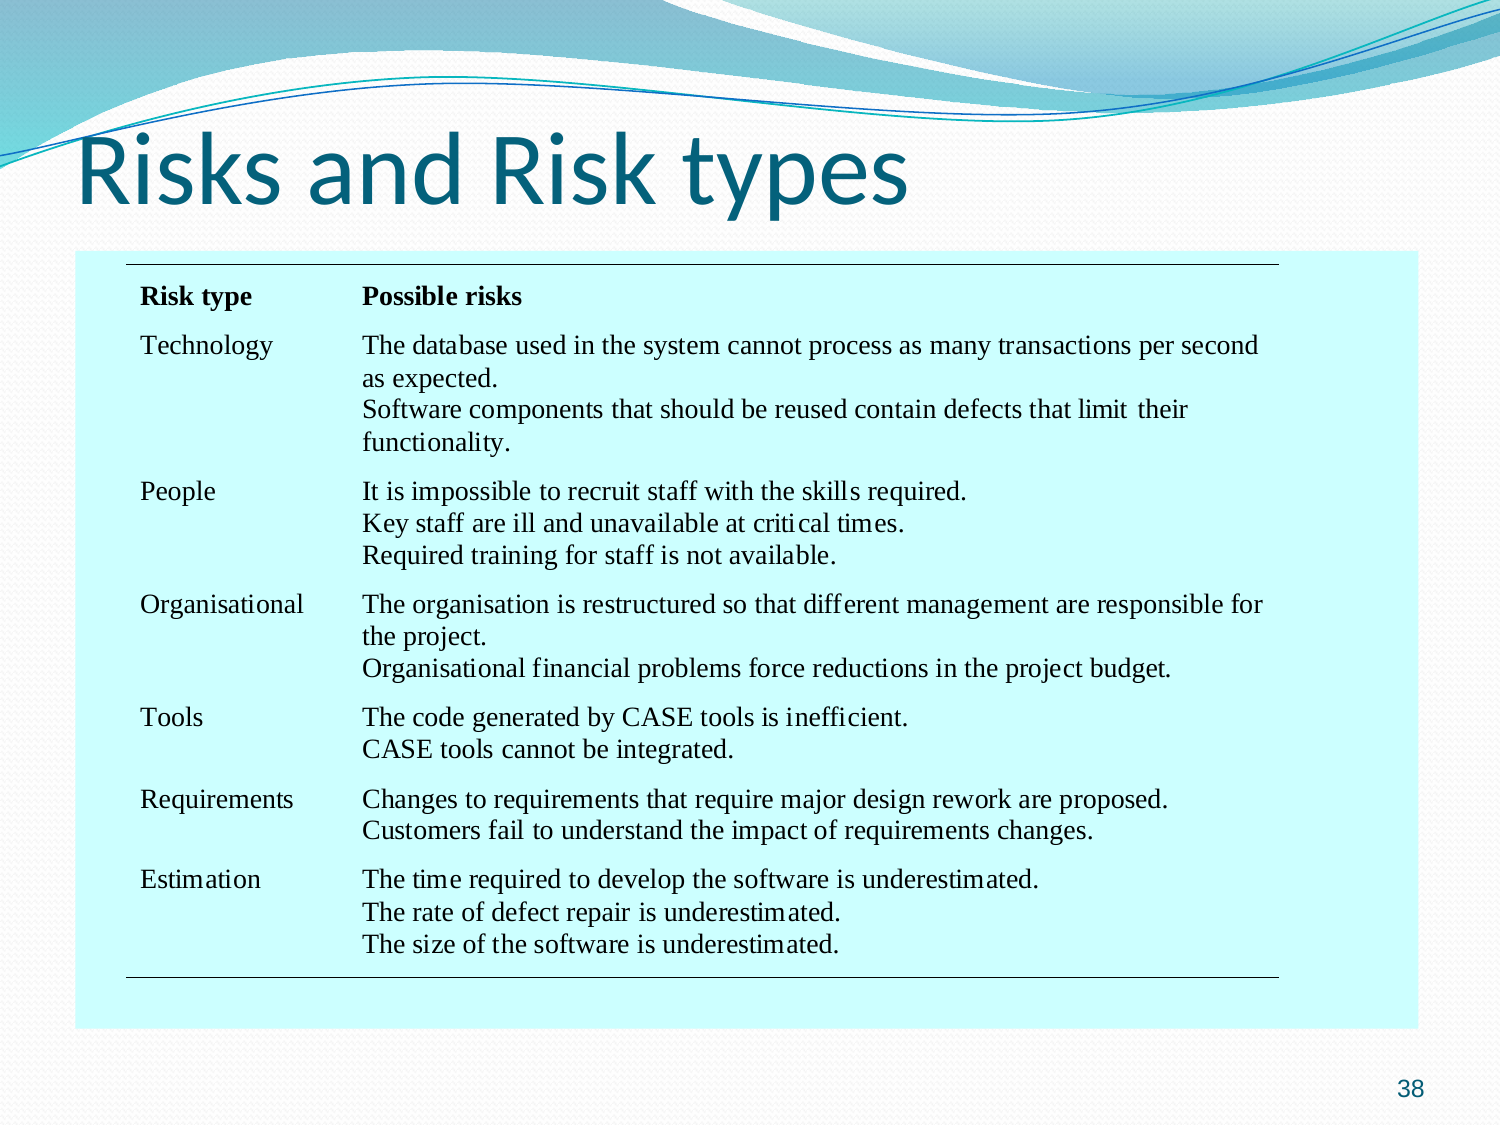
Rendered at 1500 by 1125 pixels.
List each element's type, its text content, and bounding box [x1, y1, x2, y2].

title Risks and Risk types [74, 37, 1426, 226]
text_box [75, 250, 1419, 1029]
slide_number 38 [1299, 1042, 1425, 1103]
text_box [125, 263, 1281, 1010]
